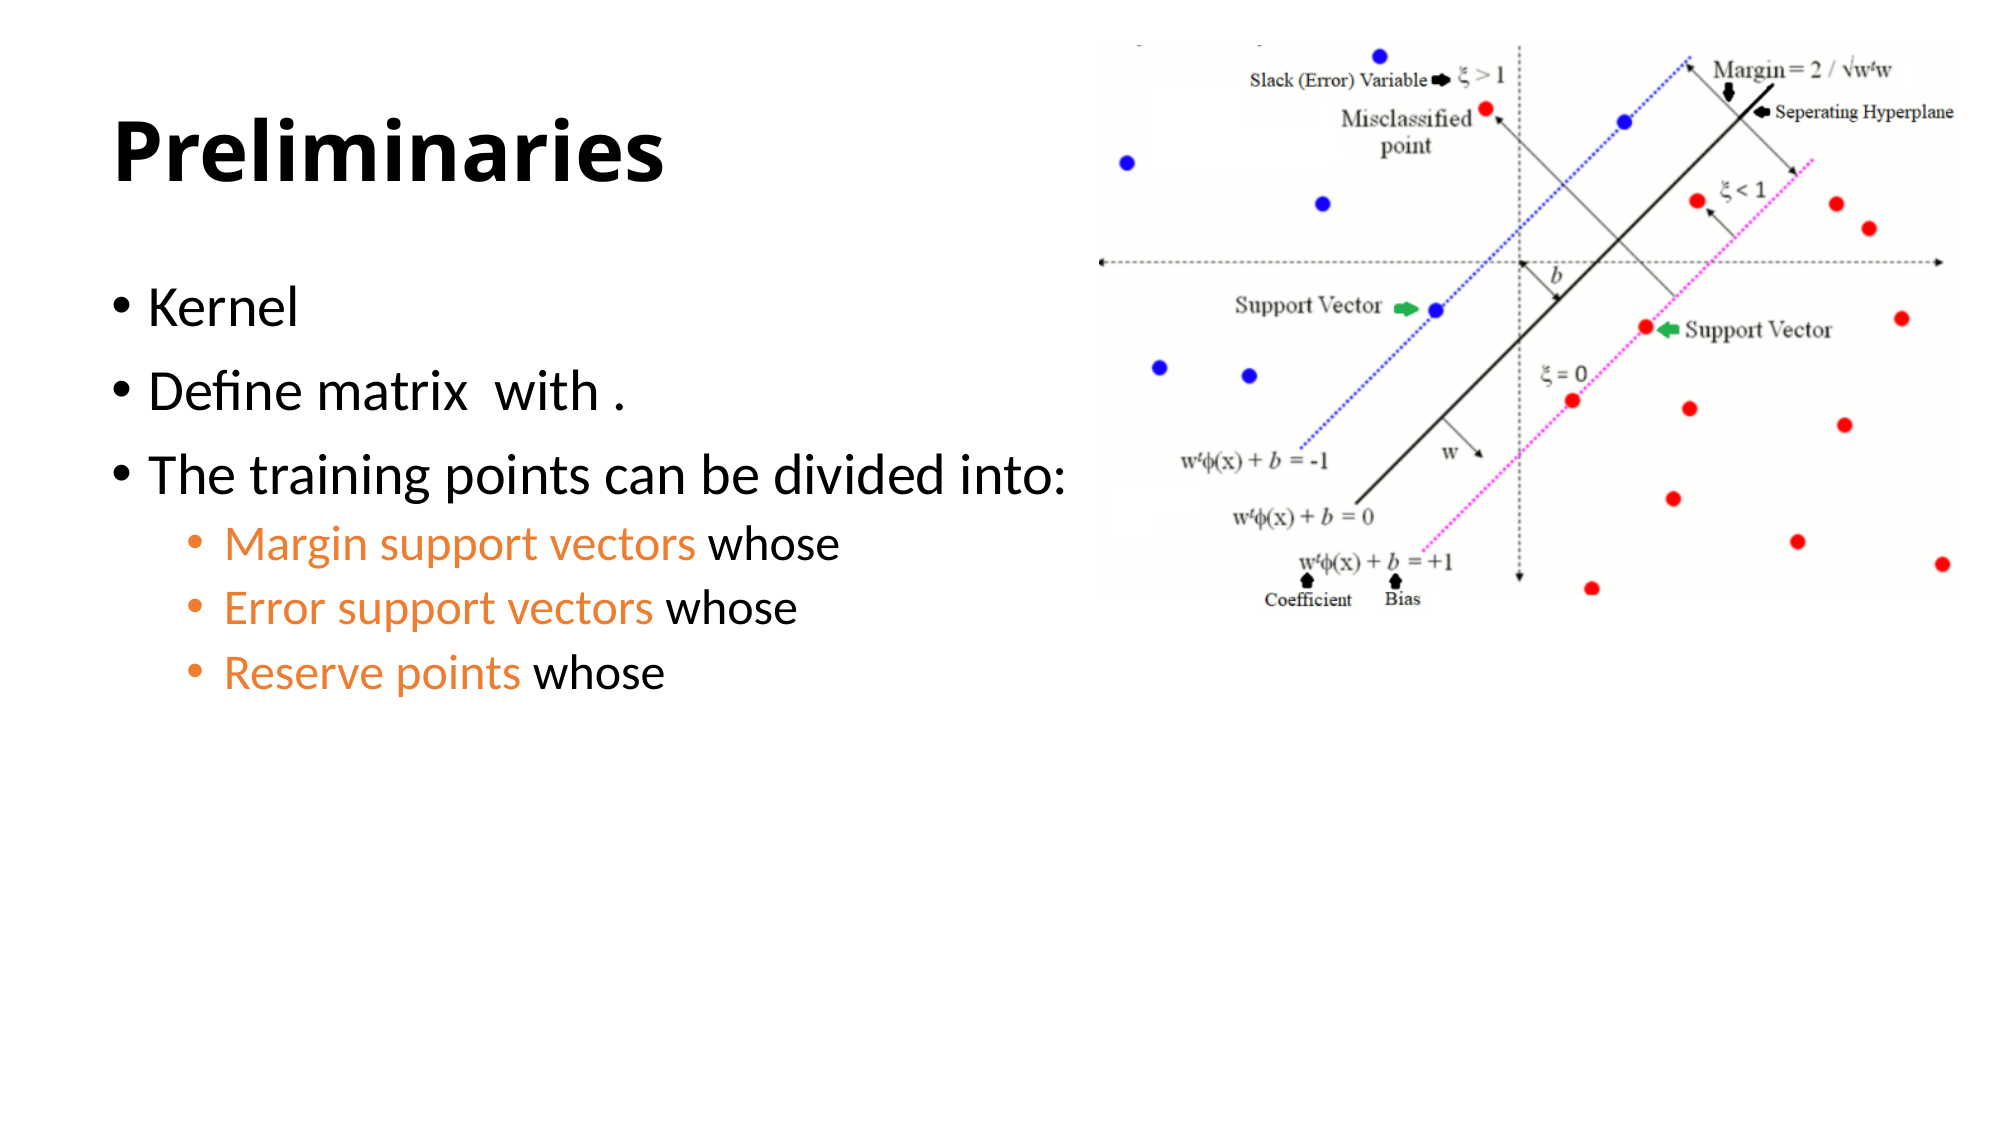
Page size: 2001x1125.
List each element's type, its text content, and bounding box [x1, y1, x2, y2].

picture [1099, 45, 1955, 610]
title Preliminaries [96, 45, 1099, 263]
